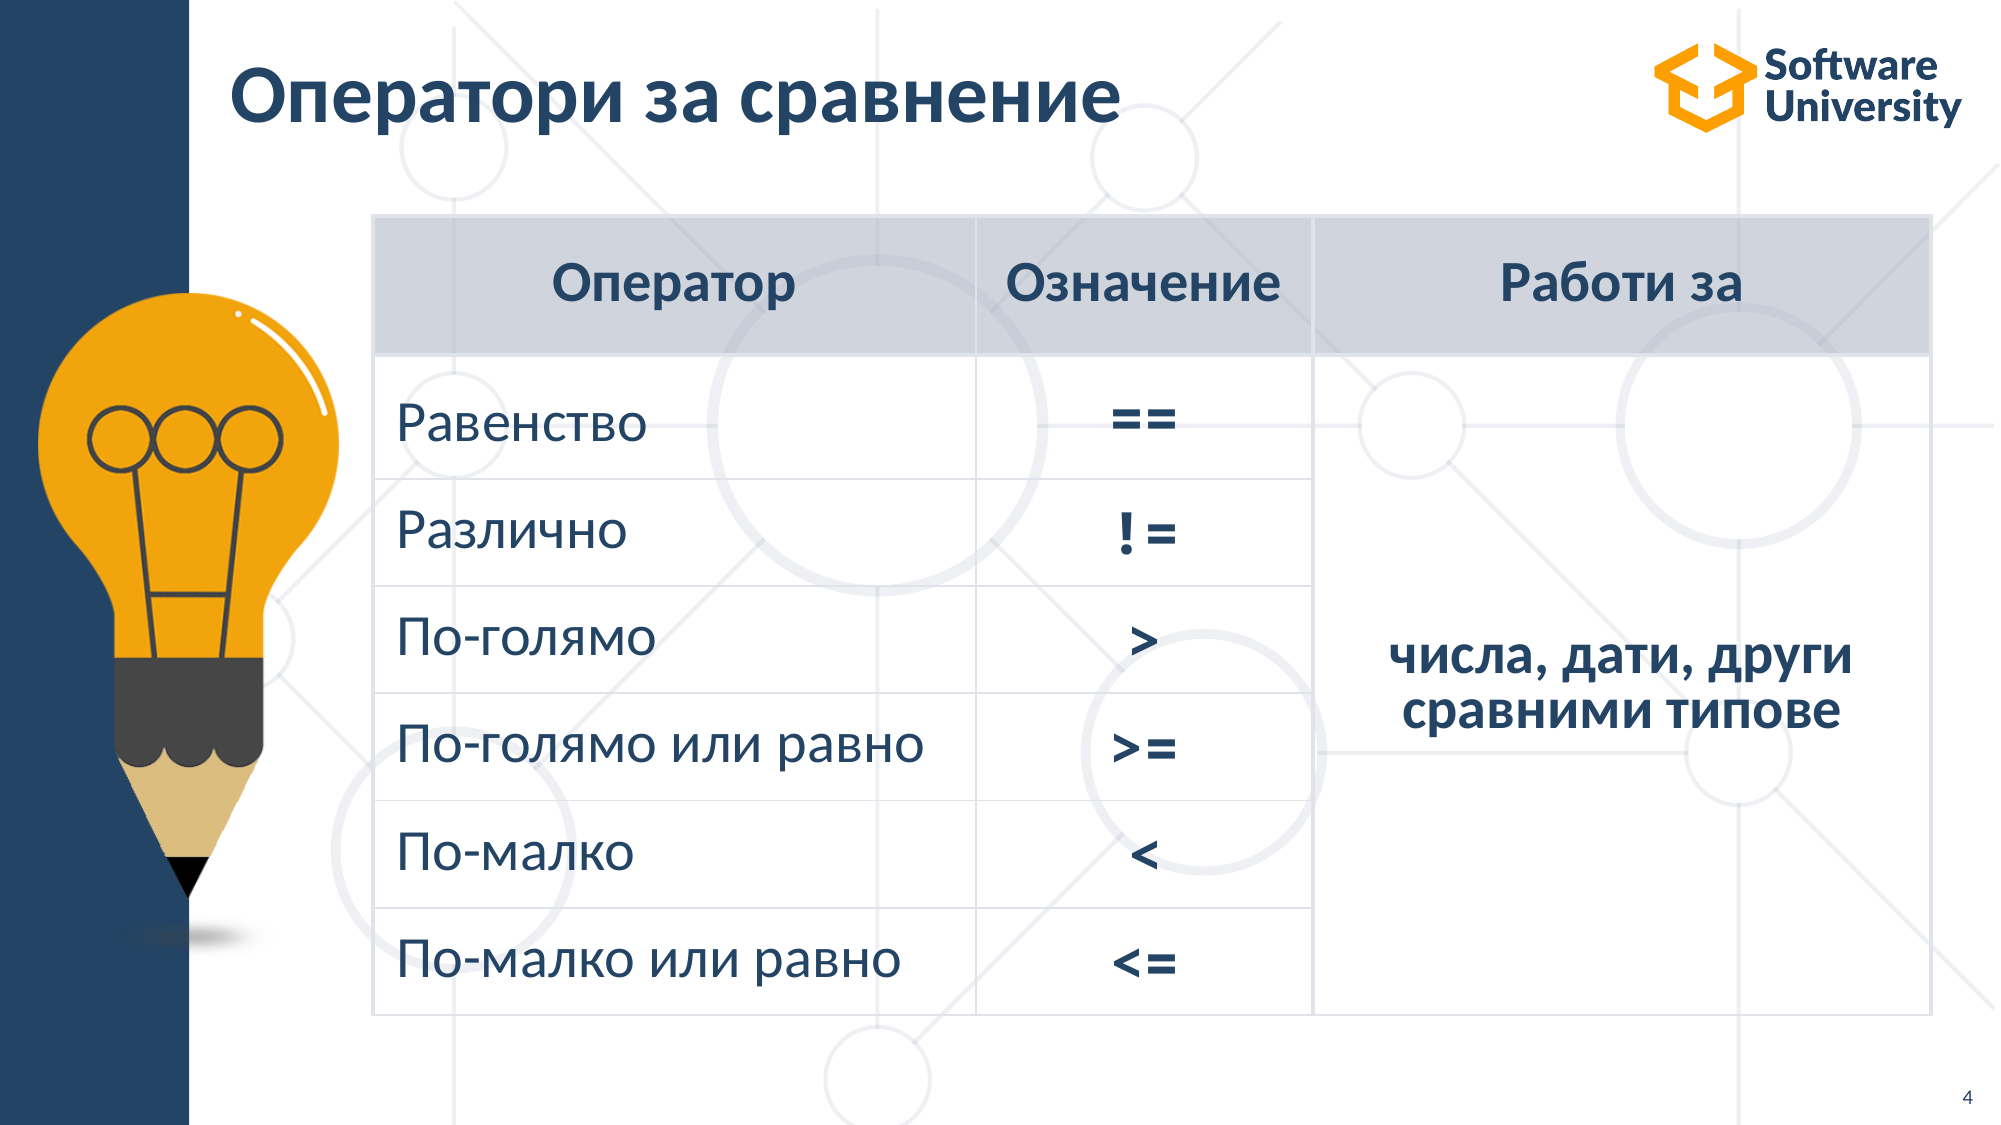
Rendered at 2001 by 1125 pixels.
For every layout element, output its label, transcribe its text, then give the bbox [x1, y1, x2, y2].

table_cell По-голямо или равно [375, 694, 975, 800]
table_cell По-малко [375, 801, 975, 907]
table_cell Различно [375, 480, 975, 585]
text_box 4 [1927, 1067, 1989, 1117]
table_cell >= [977, 694, 1311, 800]
table_cell < [977, 801, 1311, 907]
picture [38, 293, 339, 961]
table_cell > [977, 587, 1311, 692]
table_cell По-малко или равно [375, 909, 975, 1014]
table_header Означение [977, 218, 1311, 353]
table_header Оператор [375, 218, 975, 353]
table_cell По-голямо [375, 587, 975, 692]
table_cell числа, дати, други сравними типове [1315, 357, 1929, 1014]
table_cell == [977, 357, 1311, 478]
picture [1641, 31, 1973, 145]
table_cell Равенство [375, 357, 975, 478]
title Оператори за сравнение [212, 16, 1628, 162]
table_cell <= [977, 909, 1311, 1014]
table_header Работи за [1315, 218, 1929, 353]
table_cell != [977, 480, 1311, 585]
